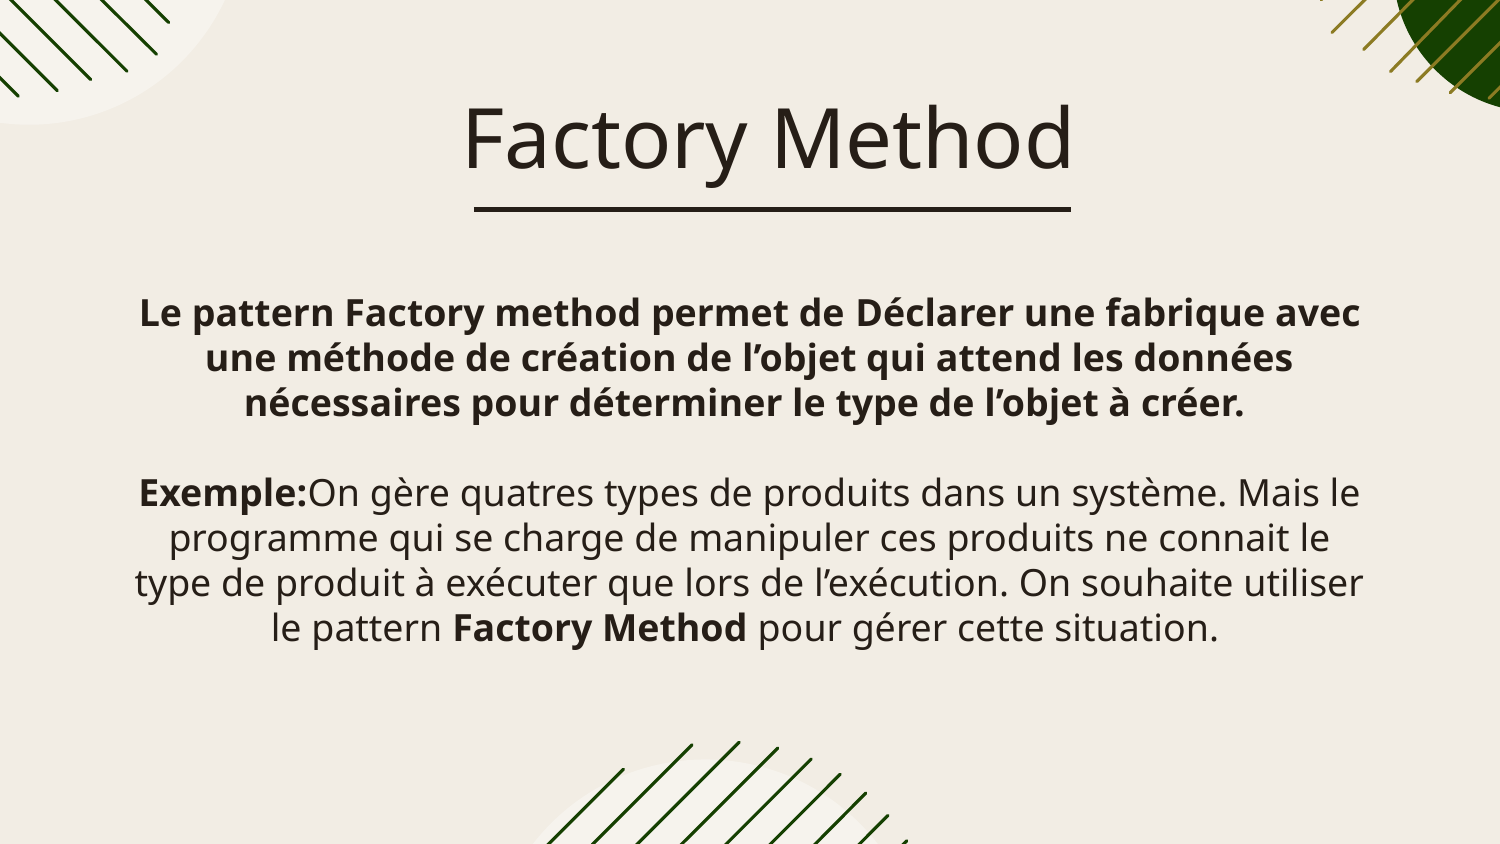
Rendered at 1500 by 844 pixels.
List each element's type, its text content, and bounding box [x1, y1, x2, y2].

subtitle Le pattern Factory method permet de Déclarer une fabrique avec une méthode de création de l’objet qui attend les données nécessaires pour déterminer le type de l’objet à créer. Exemple:On gère quatres types de produits dans un système. Mais le programme qui se charge de manipuler ces produits ne connait le type de produit à exécuter que lors de l’exécution. On souhaite utiliser le pattern Factory Method pour gérer cette situation. [116, 274, 1384, 507]
title Factory Method [409, 70, 1091, 202]
